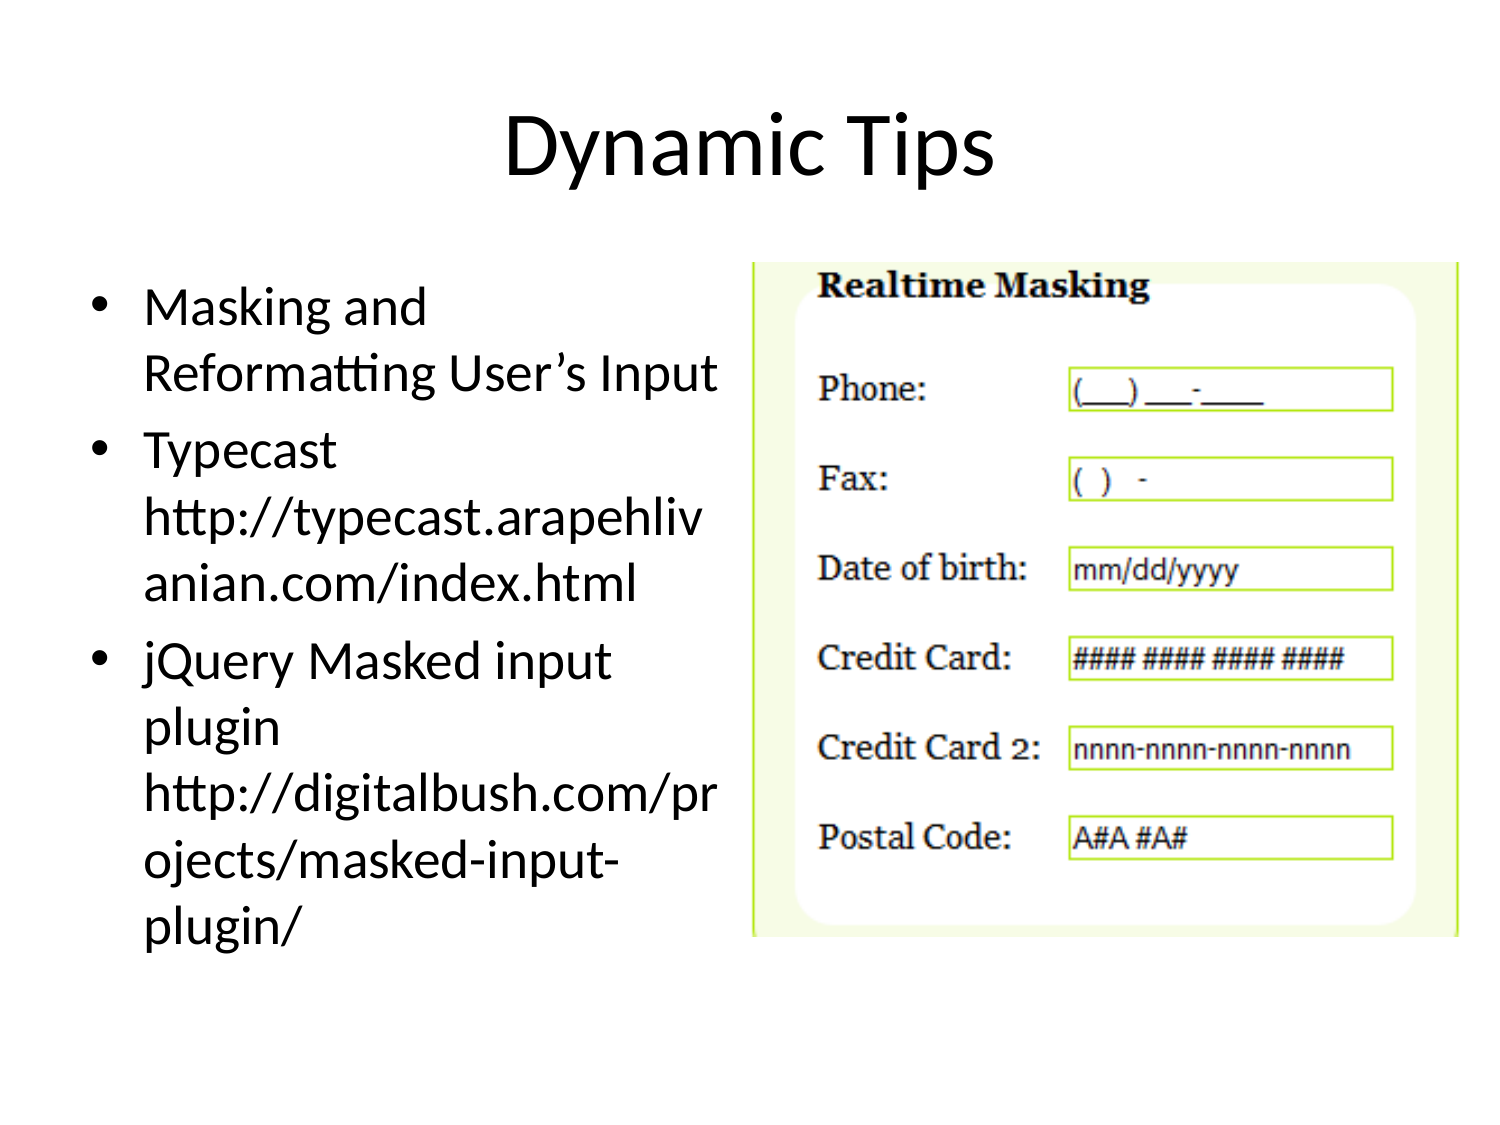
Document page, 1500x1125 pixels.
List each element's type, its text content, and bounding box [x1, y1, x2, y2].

list Masking and Reformatting User’s Input Typecast http://typecast.arapehlivanian.com/index.html jQuery Masked input plugin http://digitalbush.com/projects/masked-input-plugin/ [75, 262, 738, 1005]
picture [744, 262, 1467, 937]
title Dynamic Tips [75, 45, 1425, 233]
